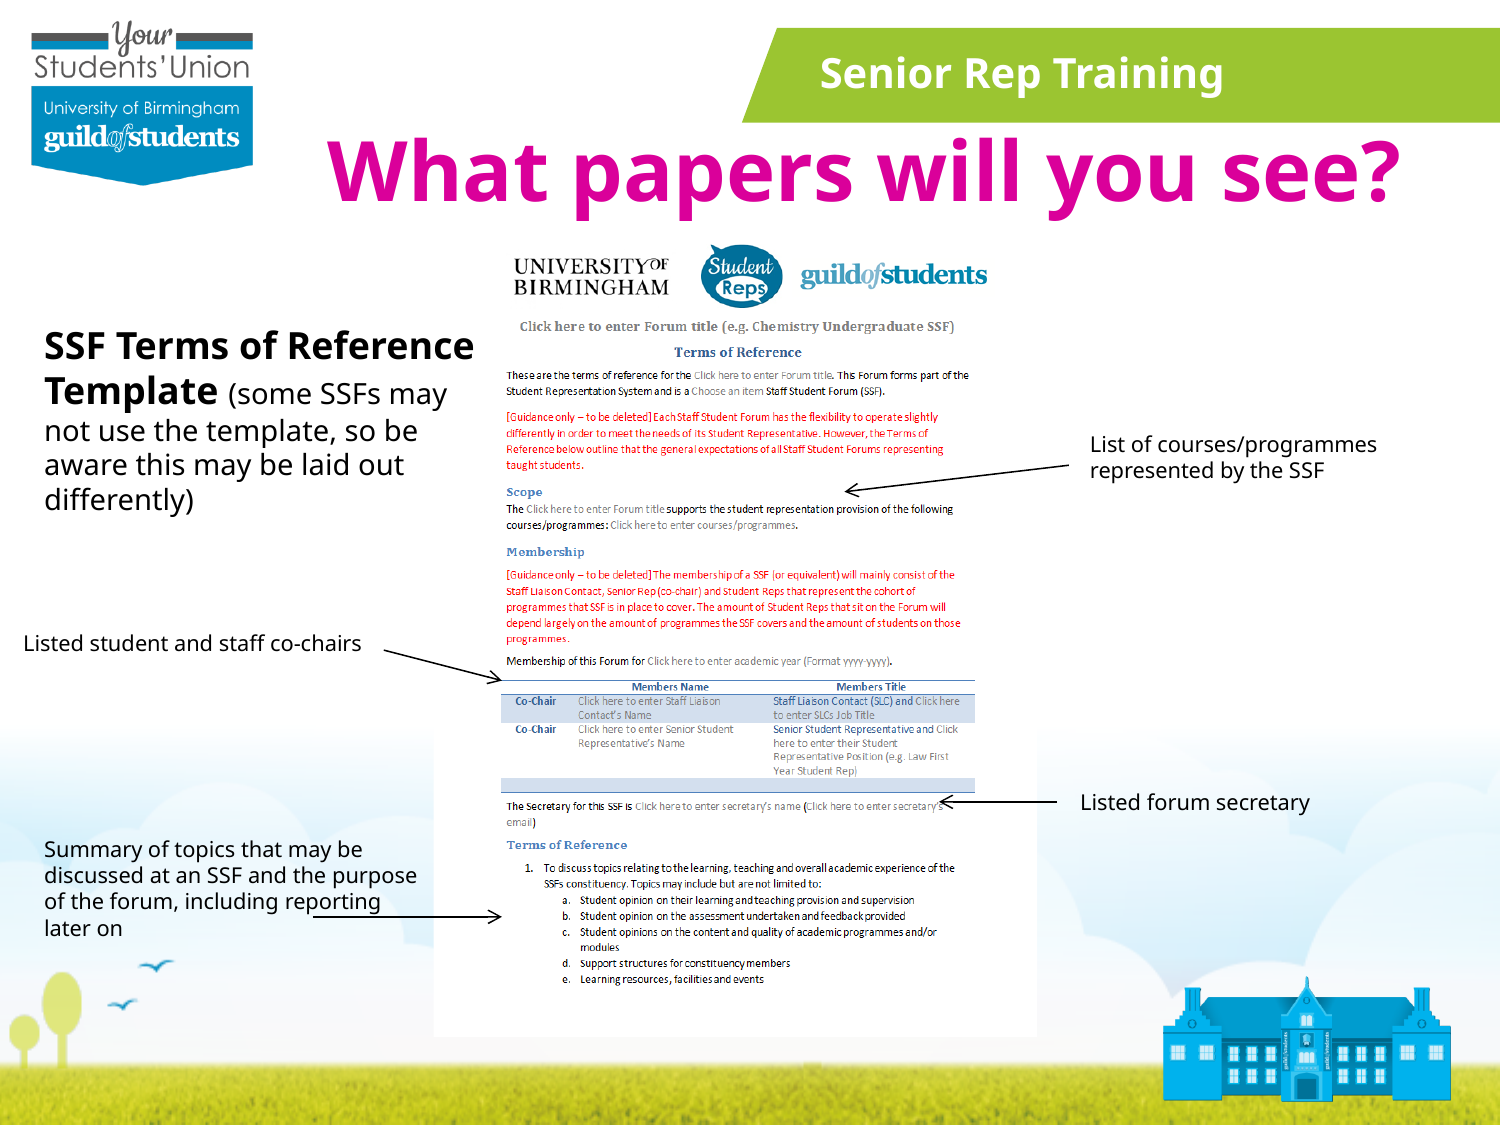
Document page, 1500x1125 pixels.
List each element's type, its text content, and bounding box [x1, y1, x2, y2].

picture [29, 18, 255, 188]
picture [0, 217, 1500, 1125]
text_box SSF Terms of Reference Template (some SSFs may not use the template, so be aware this may be laid out differently) [29, 314, 428, 524]
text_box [844, 465, 1070, 493]
title What papers will you see? [312, 111, 1425, 299]
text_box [383, 649, 503, 681]
text_box [741, 27, 1500, 123]
text_box List of courses/programmes represented by the SSF [1075, 423, 1489, 491]
text_box Senior Rep Training [804, 39, 1491, 104]
